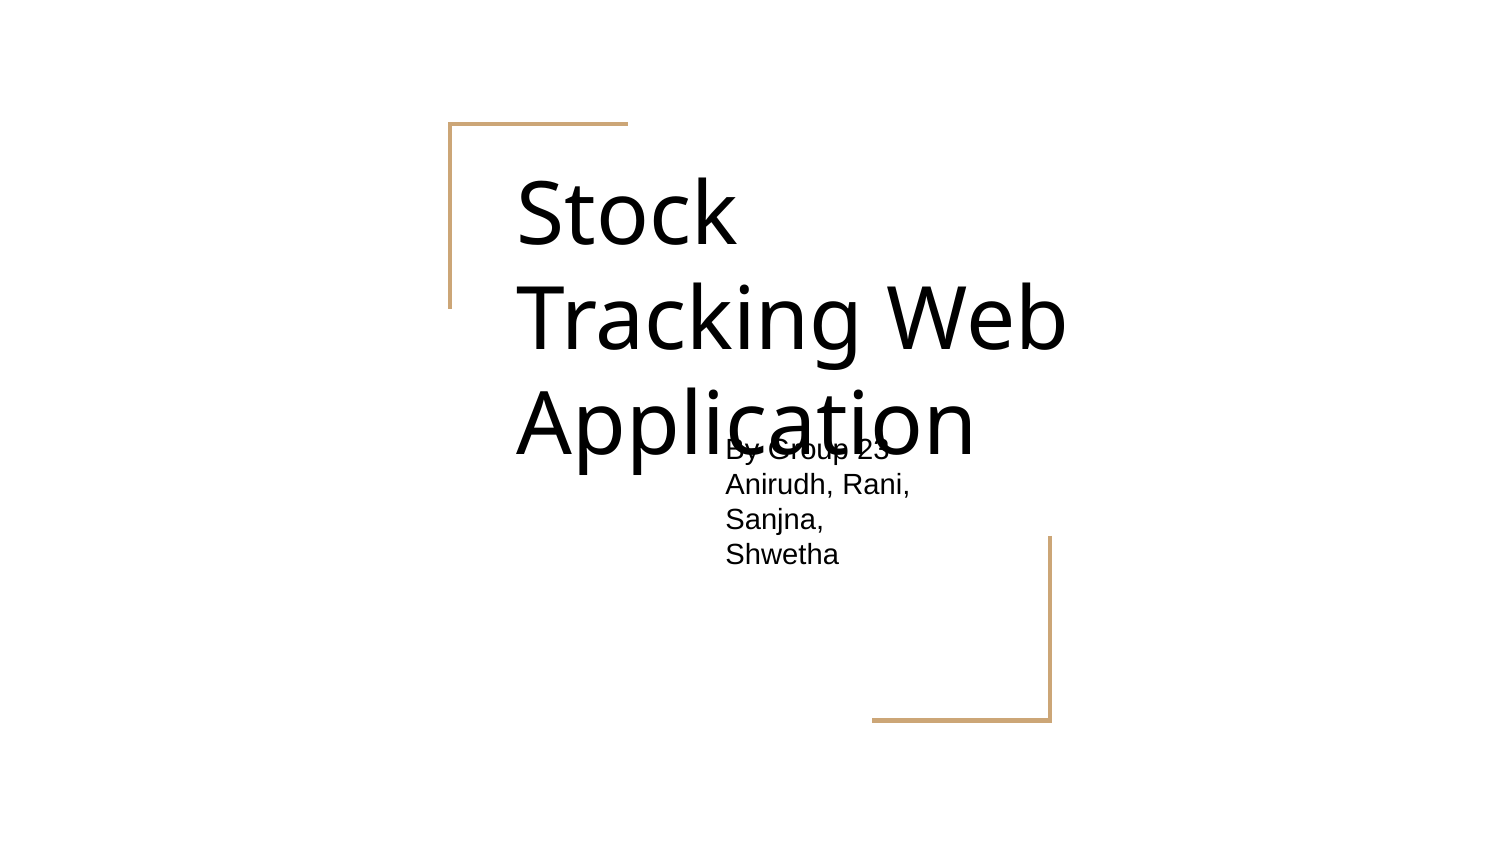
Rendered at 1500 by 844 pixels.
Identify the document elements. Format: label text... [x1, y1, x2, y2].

text_box By Group 23 Anirudh, Rani, Sanjna, Shwetha [710, 415, 945, 586]
text_box Stock Tracking Web Application [501, 141, 1118, 487]
